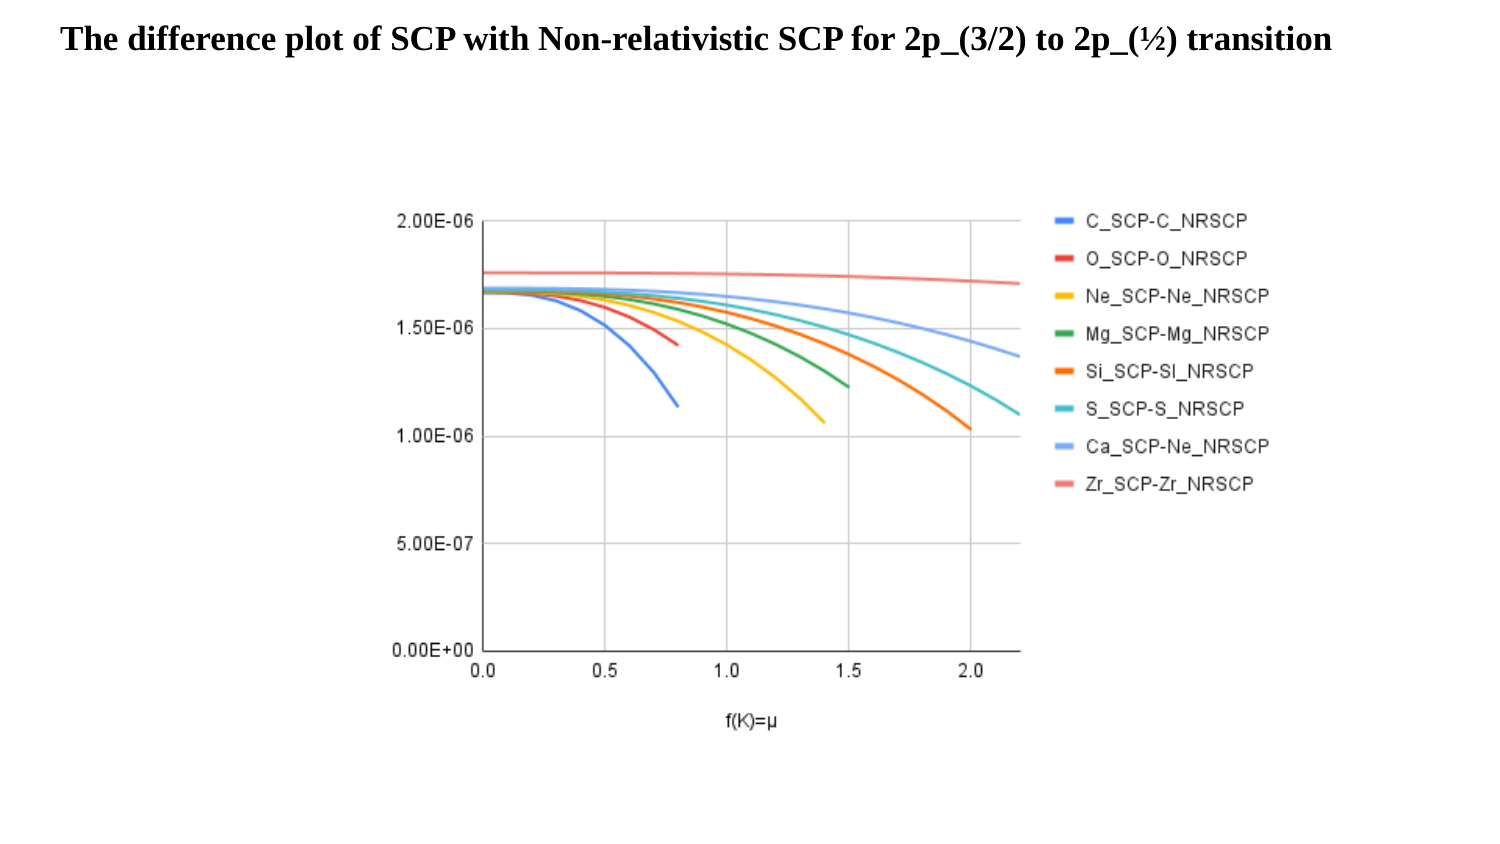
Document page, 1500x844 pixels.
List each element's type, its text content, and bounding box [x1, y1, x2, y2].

picture [361, 181, 1300, 762]
title The difference plot of SCP with Non-relativistic SCP for 2p_(3/2) to 2p_(½) transition [45, 0, 1443, 94]
